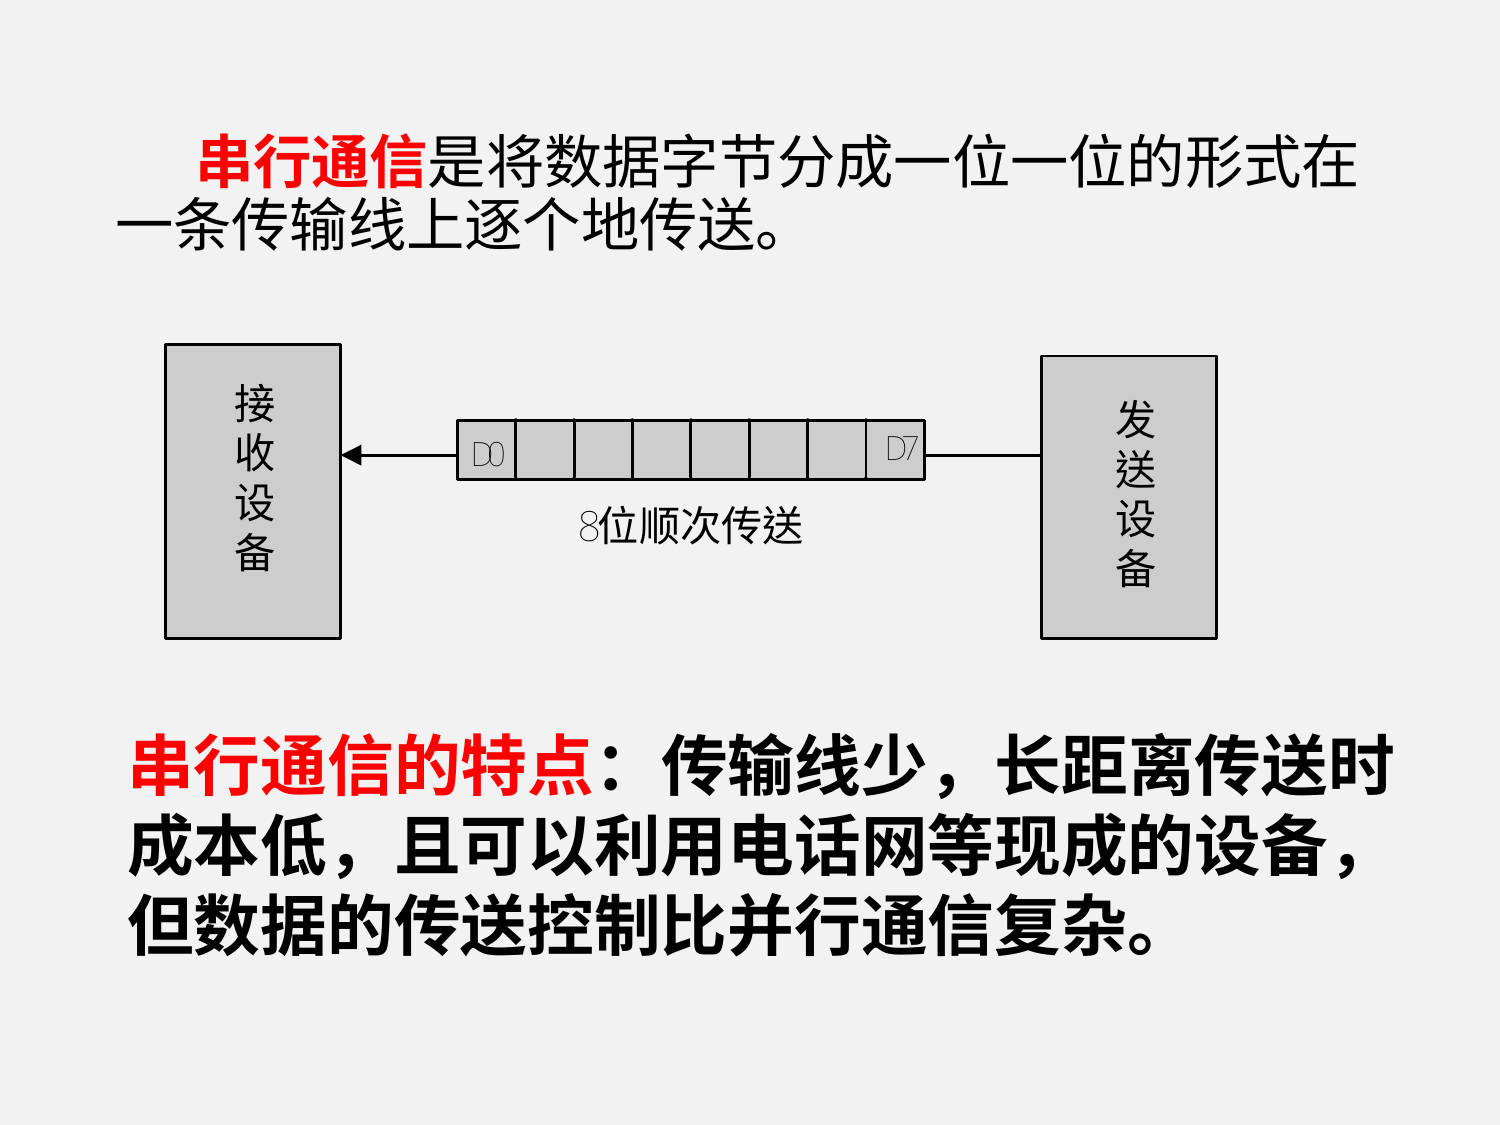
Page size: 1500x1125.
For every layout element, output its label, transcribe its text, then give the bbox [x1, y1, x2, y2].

list 串行通信是将数据字节分成一位一位的形式在一条传输线上逐个地传送。 [100, 125, 1424, 303]
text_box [159, 337, 1223, 646]
text_box 串行通信的特点：传输线少，长距离传送时成本低，且可以利用电话网等现成的设备，但数据的传送控制比并行通信复杂。 [112, 716, 1424, 988]
